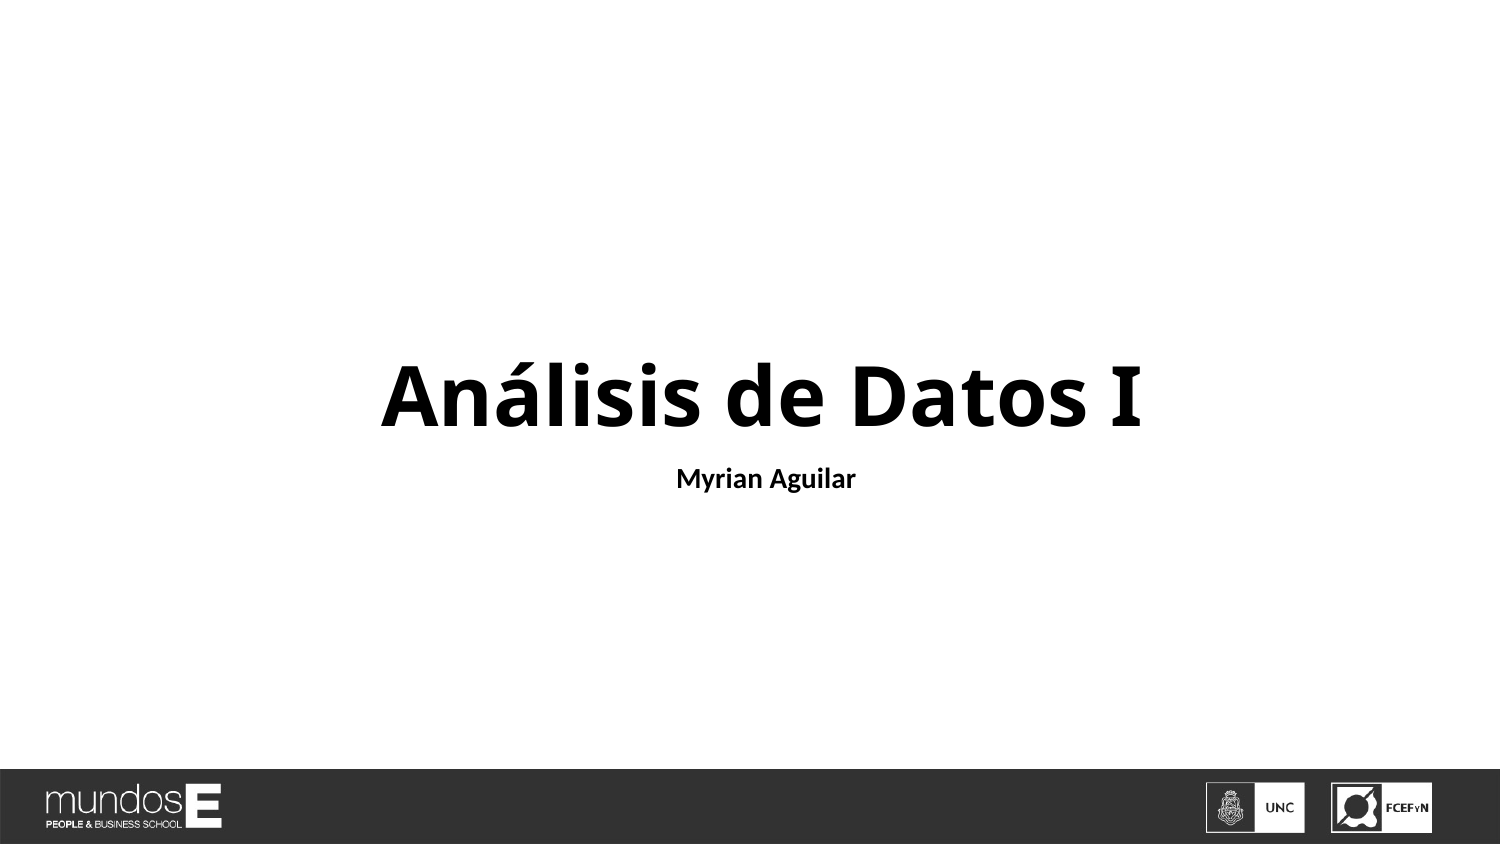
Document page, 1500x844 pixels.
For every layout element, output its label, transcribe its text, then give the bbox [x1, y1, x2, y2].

text_box Análisis de Datos I [88, 348, 1437, 455]
picture [0, 0, 1500, 844]
text_box Myrian Aguilar [127, 452, 1406, 502]
